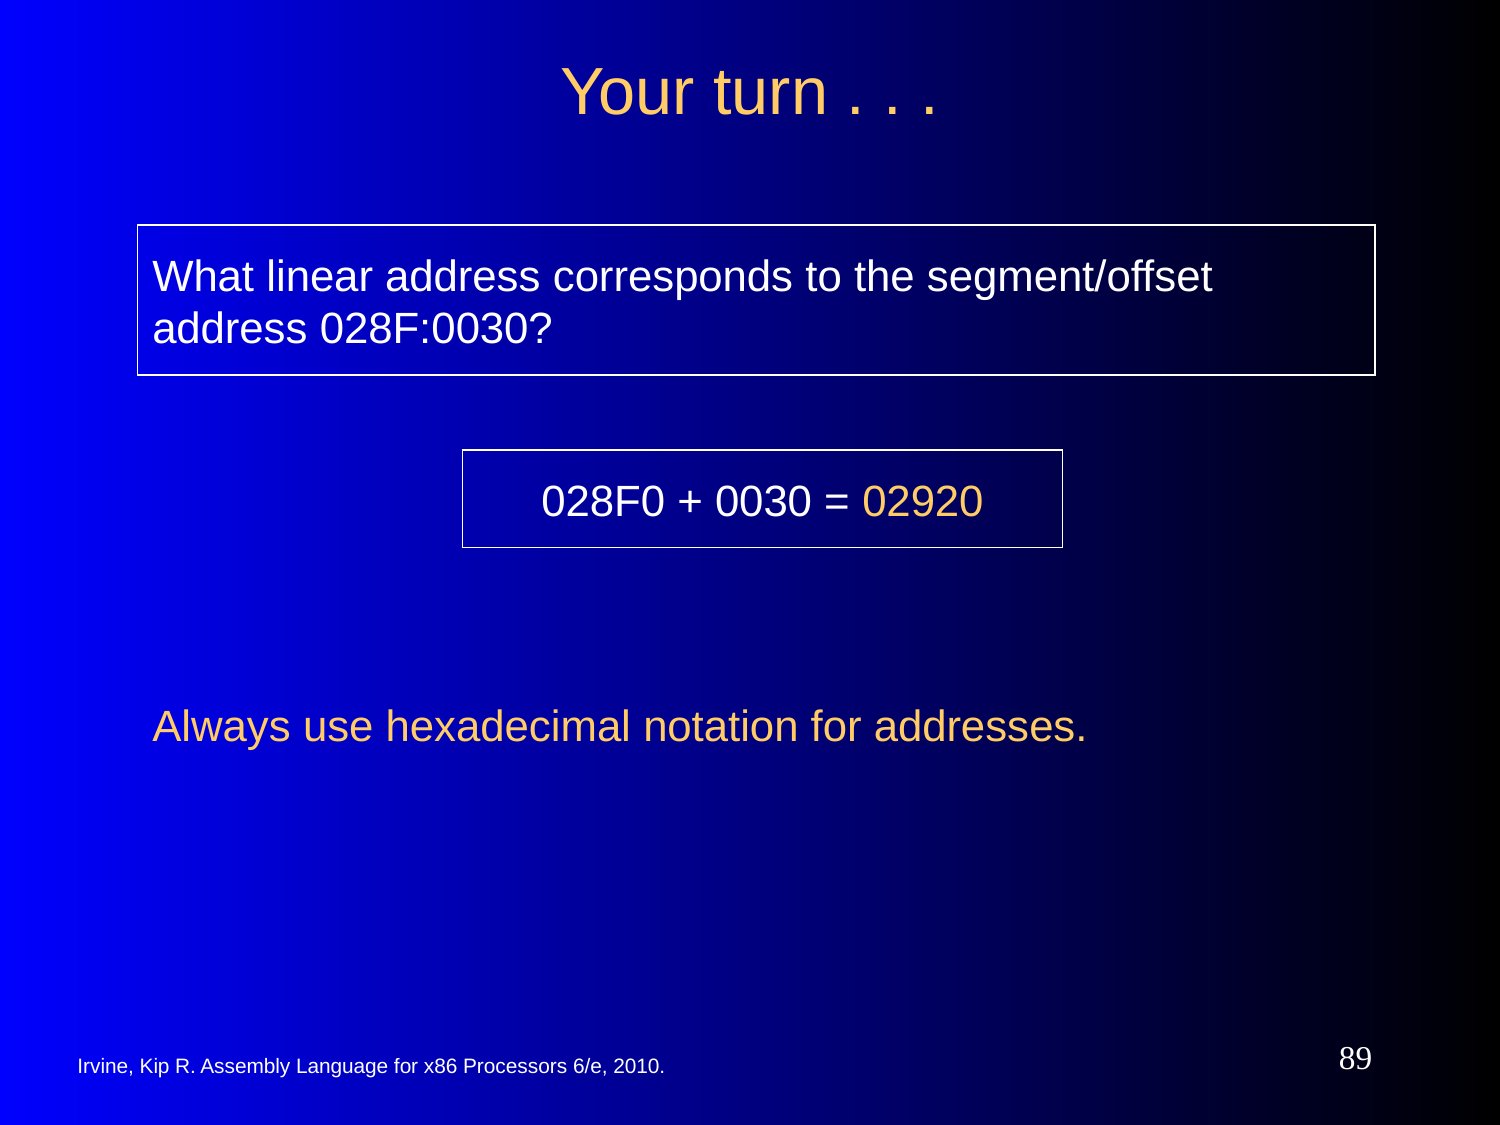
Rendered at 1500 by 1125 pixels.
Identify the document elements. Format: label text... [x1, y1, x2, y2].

slide_number 89 [1224, 1024, 1388, 1088]
text_box What linear address corresponds to the segment/offset address 028F:0030? [137, 224, 1375, 375]
text_box Always use hexadecimal notation for addresses. [137, 675, 1238, 773]
title Your turn . . . [112, 37, 1388, 138]
text_box 028F0 + 0030 = 02920 [462, 450, 1063, 548]
footer Irvine, Kip R. Assembly Language for x86 Processors 6/e, 2010. [62, 1039, 776, 1091]
